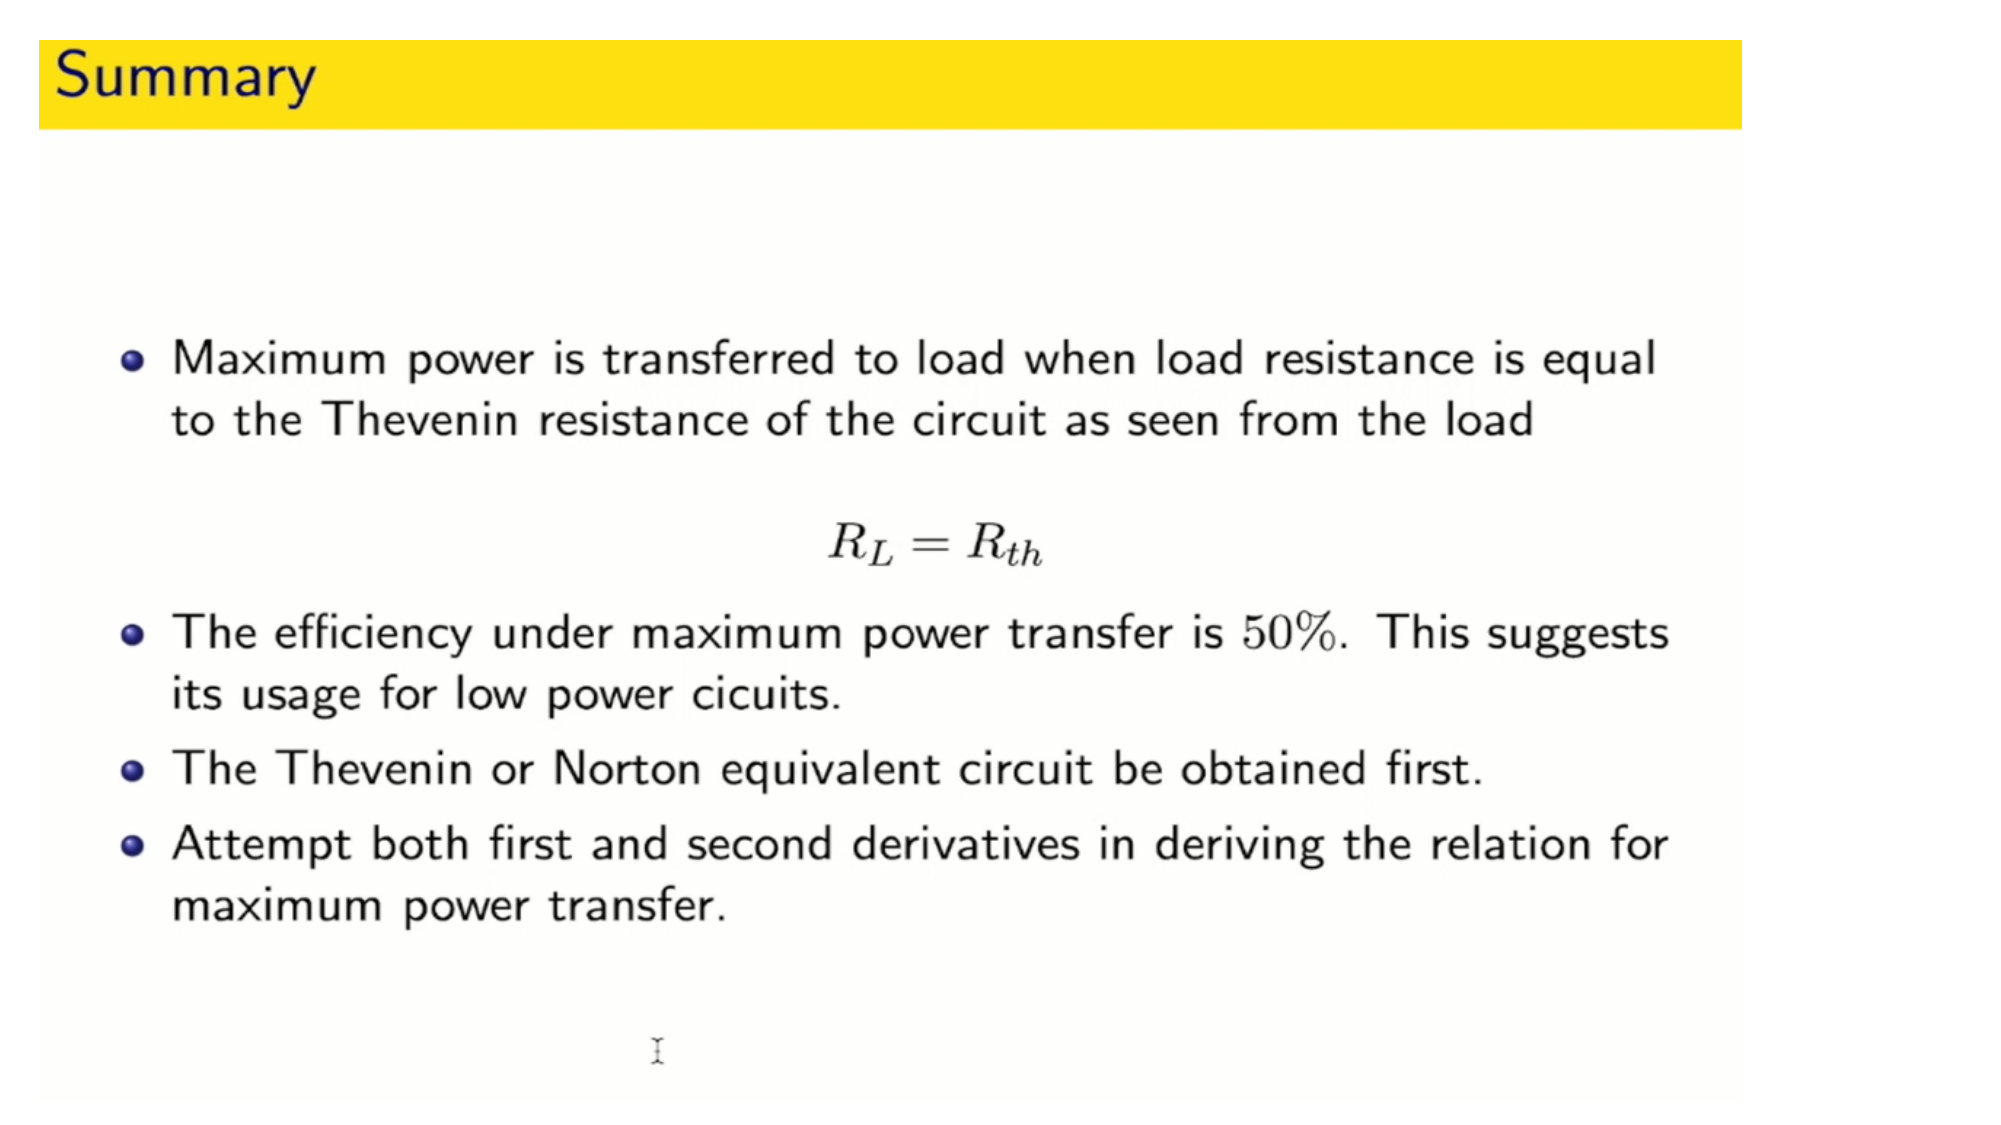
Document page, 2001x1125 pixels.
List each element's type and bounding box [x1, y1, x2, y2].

picture [39, 40, 1742, 1102]
